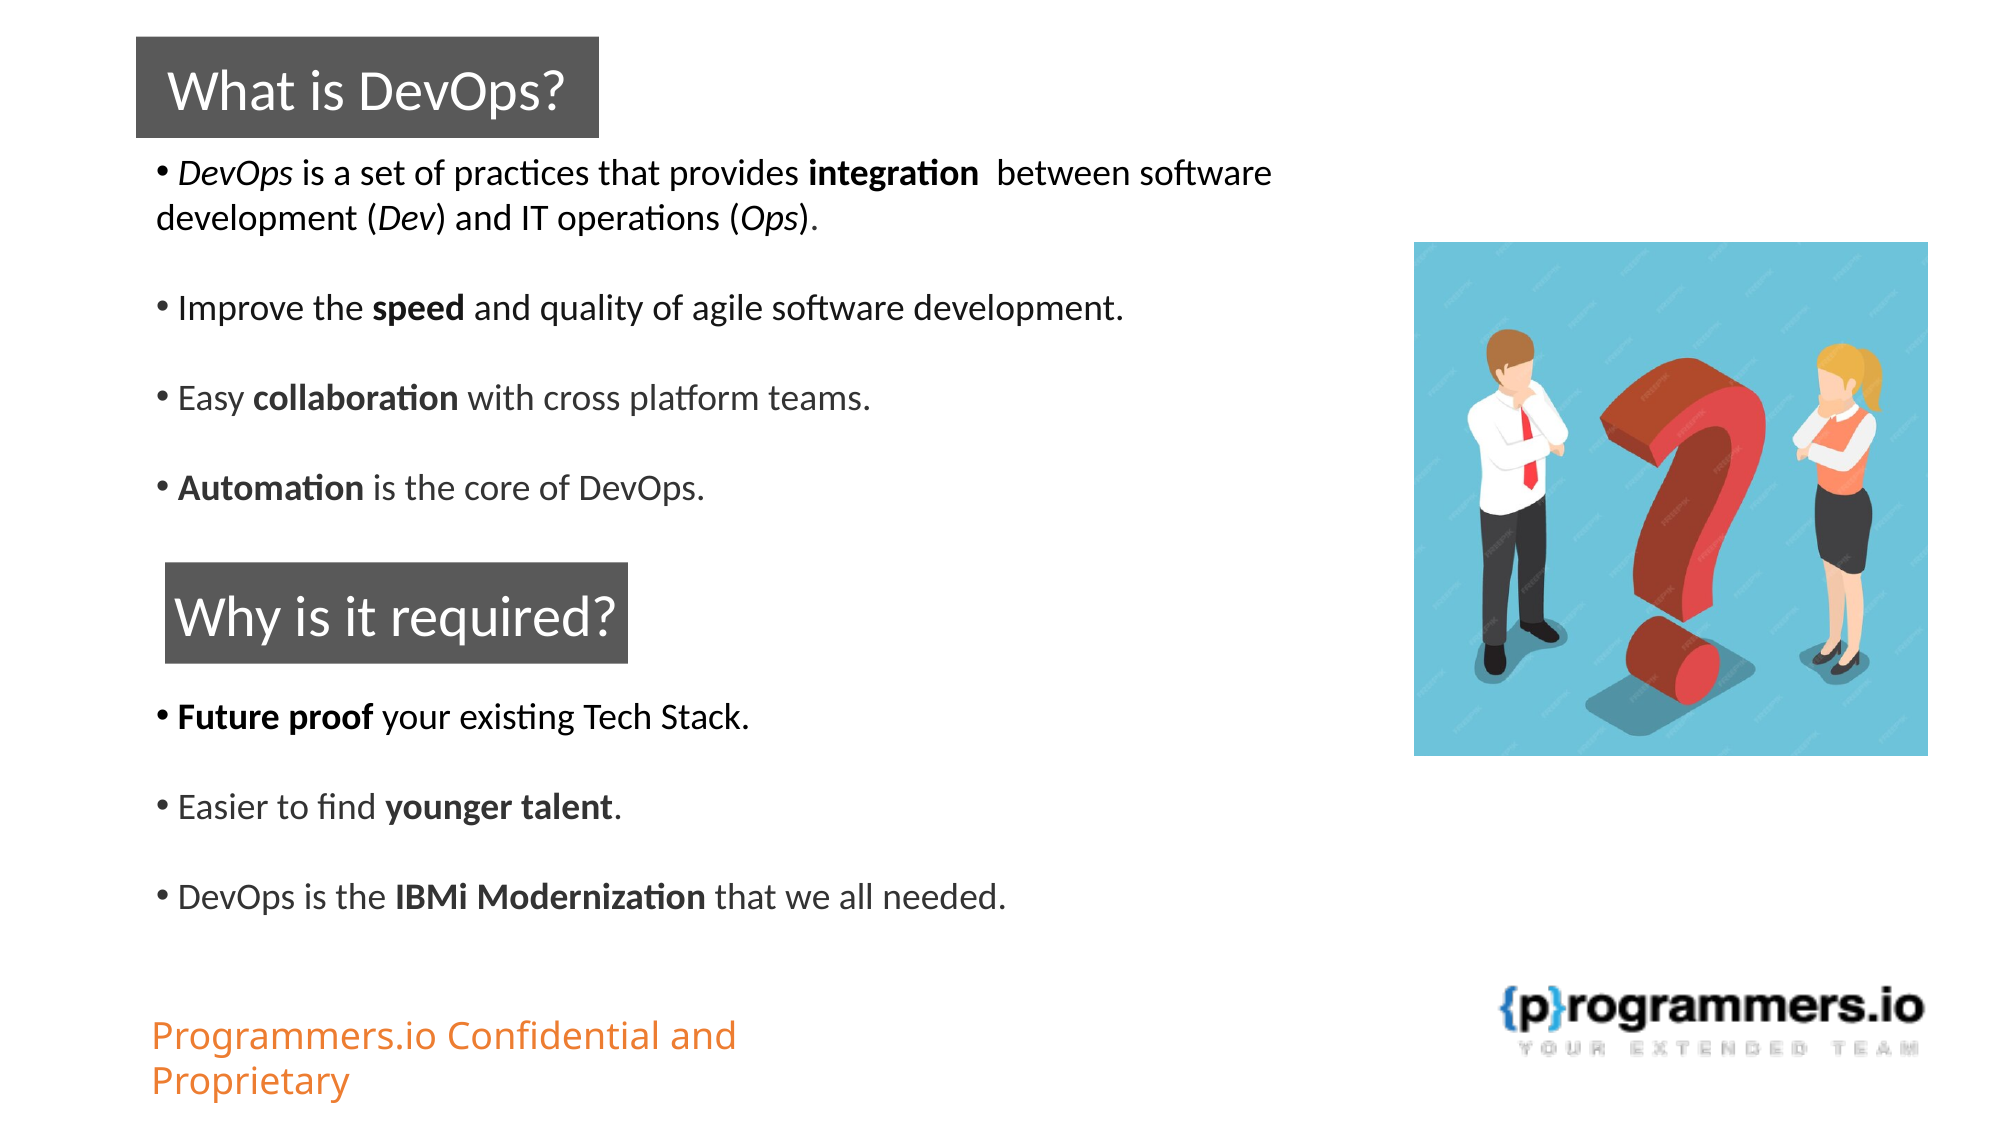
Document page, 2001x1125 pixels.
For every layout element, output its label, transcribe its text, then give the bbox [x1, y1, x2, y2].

text_box DevOps is a set of practices that provides integration between software development (Dev) and IT operations (Ops). Improve the speed and quality of agile software development. Easy collaboration with cross platform teams. Automation is the core of DevOps. [141, 140, 1322, 516]
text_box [103, 964, 1951, 1066]
text_box Future proof your existing Tech Stack. Easier to find younger talent. DevOps is the IBMi Modernization that we all needed. [141, 684, 1322, 964]
text_box Why is it required? [165, 562, 628, 664]
text_box What is DevOps? [136, 36, 599, 138]
picture [1414, 242, 1928, 756]
